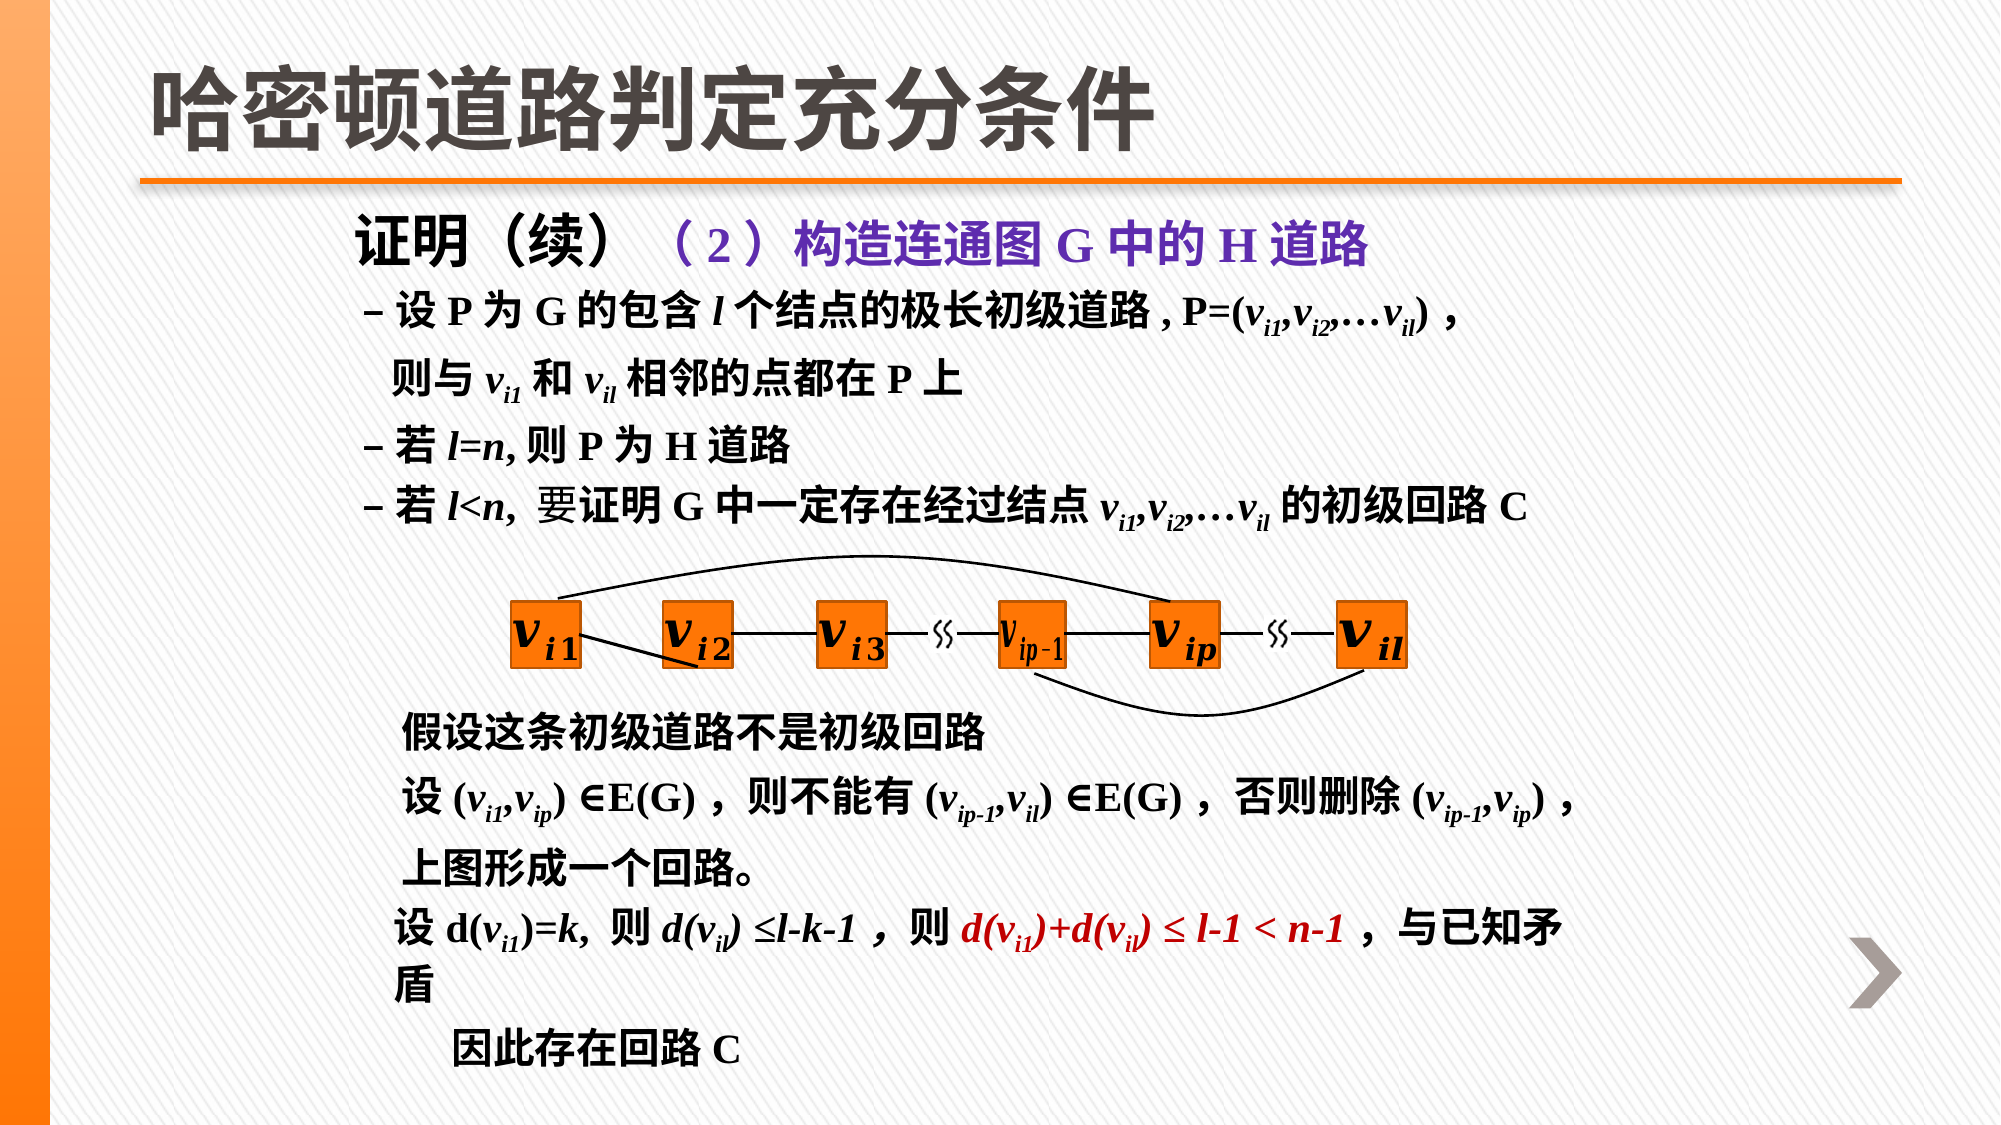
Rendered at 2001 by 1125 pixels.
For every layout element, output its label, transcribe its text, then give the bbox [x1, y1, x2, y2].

title 哈密顿道路判定充分条件 [133, 0, 1896, 170]
picture [1264, 614, 1288, 652]
text_box [557, 554, 1171, 603]
picture [929, 615, 953, 653]
title 几种特殊的图 [0, 281, 50, 285]
text_box 证明（续）（2）构造连通图G中的H道路 –设P为G的包含l个结点的极长初级道路, P=(vi1,vi2,…vil)， 则与vi1和vil相邻的点都在P上 –若l=n,则P为H道路 –若l<n, 要证明G中一定存在经过结点vi1,vi2,…vil的初级回路C 假设这条初级道路不是初级回路 设(vi1,vip) ∈E(G)，则不能有(vip-1,vil) ∈E(G)，否则删除(vip-1,vip)， 上图形成一个回路。 [338, 196, 1750, 964]
text_box [1033, 669, 1365, 717]
text_box 设d(vi1)=k, 则d(vil) ≤l-k-1，则d(vi1)+d(vil) ≤ l-1 < n-1，与已知矛盾 因此存在回路C [379, 893, 1598, 1080]
